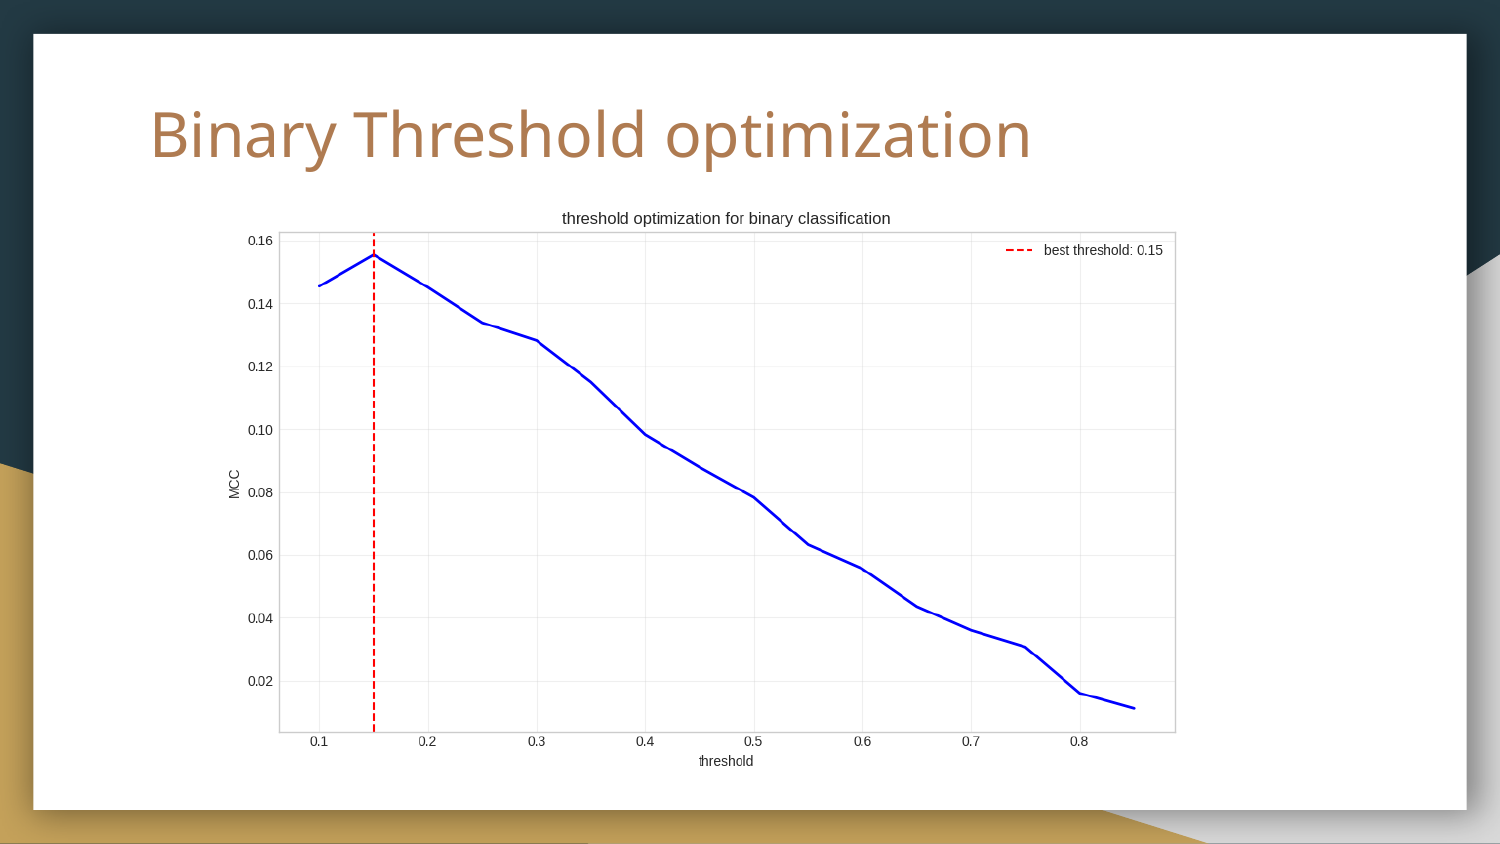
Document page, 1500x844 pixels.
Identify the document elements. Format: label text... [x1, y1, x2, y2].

picture [218, 201, 1184, 778]
title Binary Threshold optimization [134, 79, 1366, 237]
